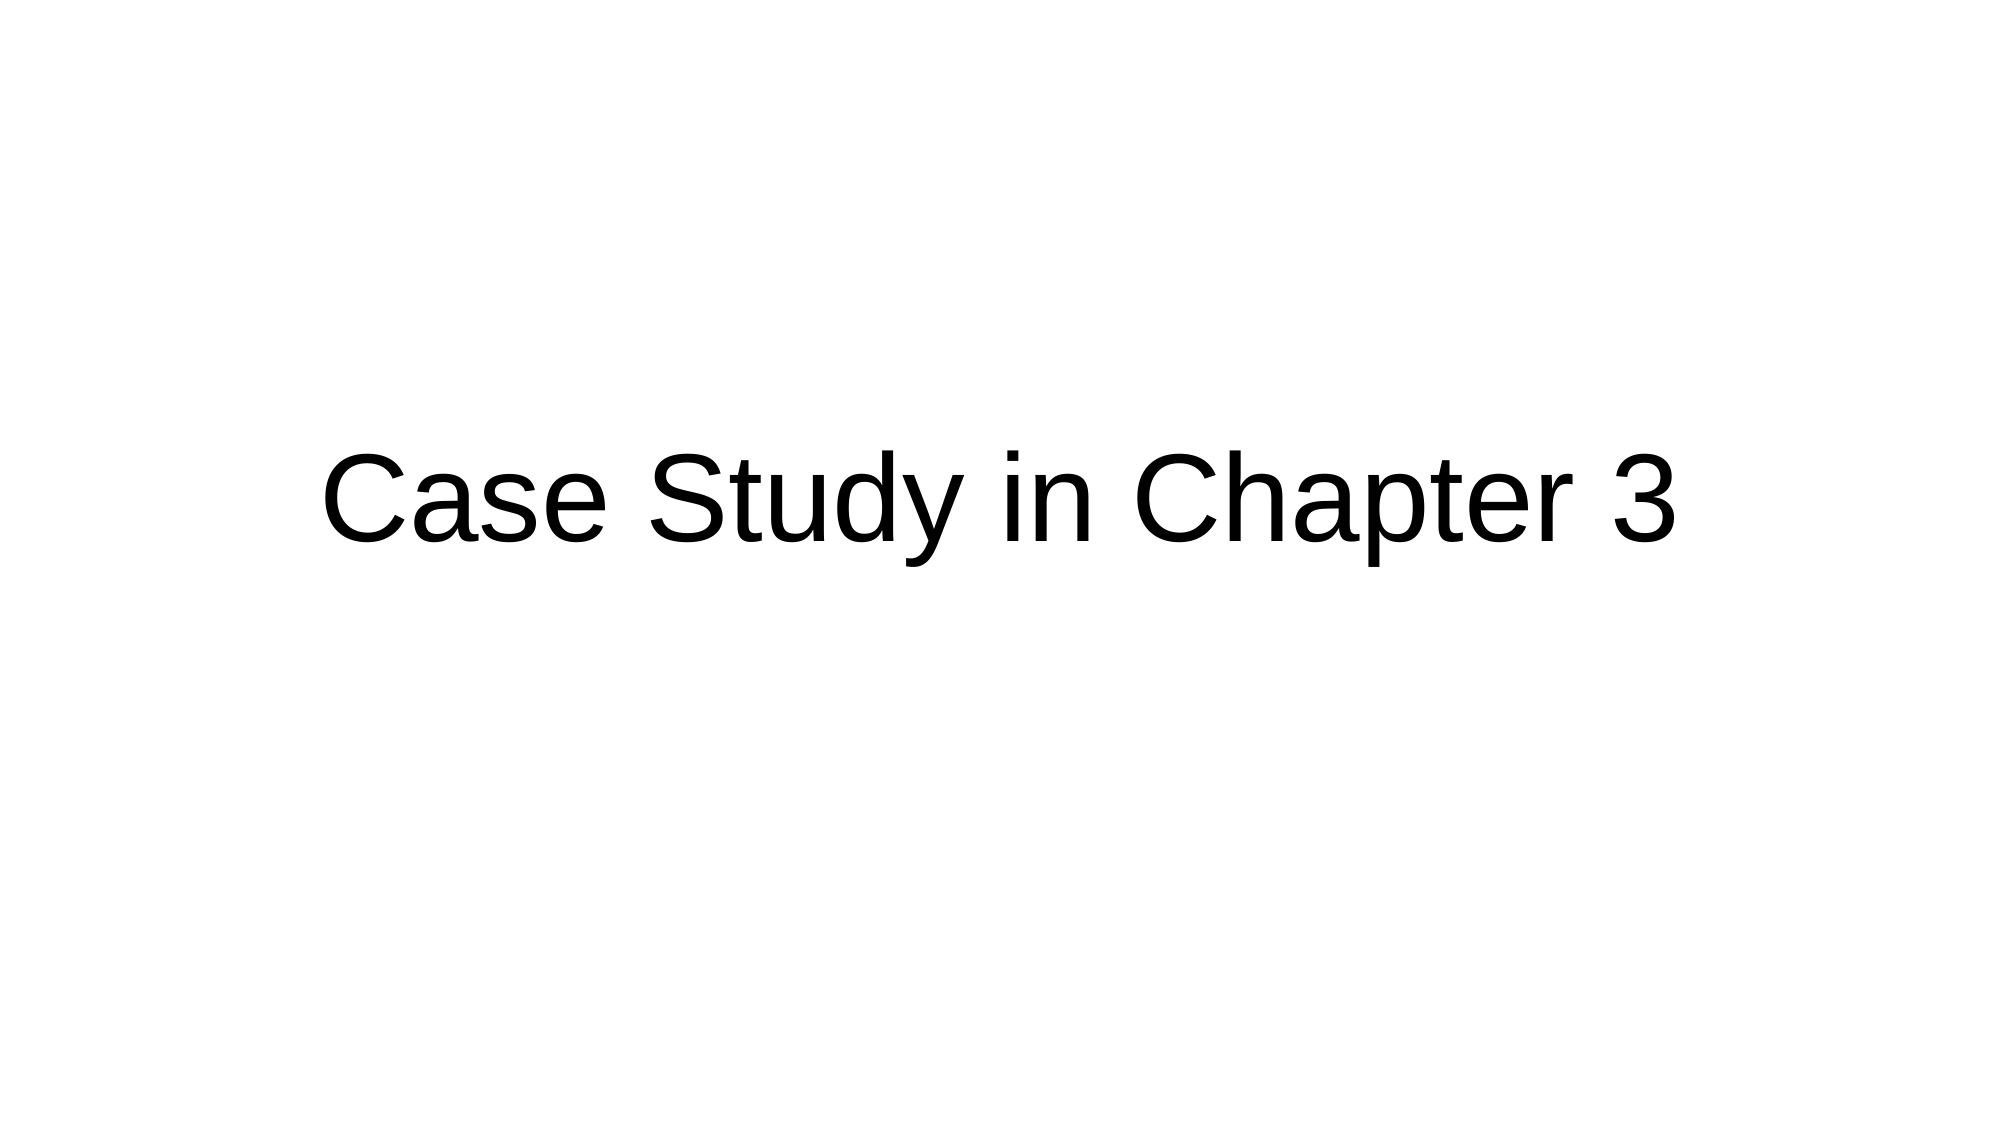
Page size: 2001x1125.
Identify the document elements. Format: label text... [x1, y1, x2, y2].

title Case Study in Chapter 3 [249, 184, 1750, 576]
